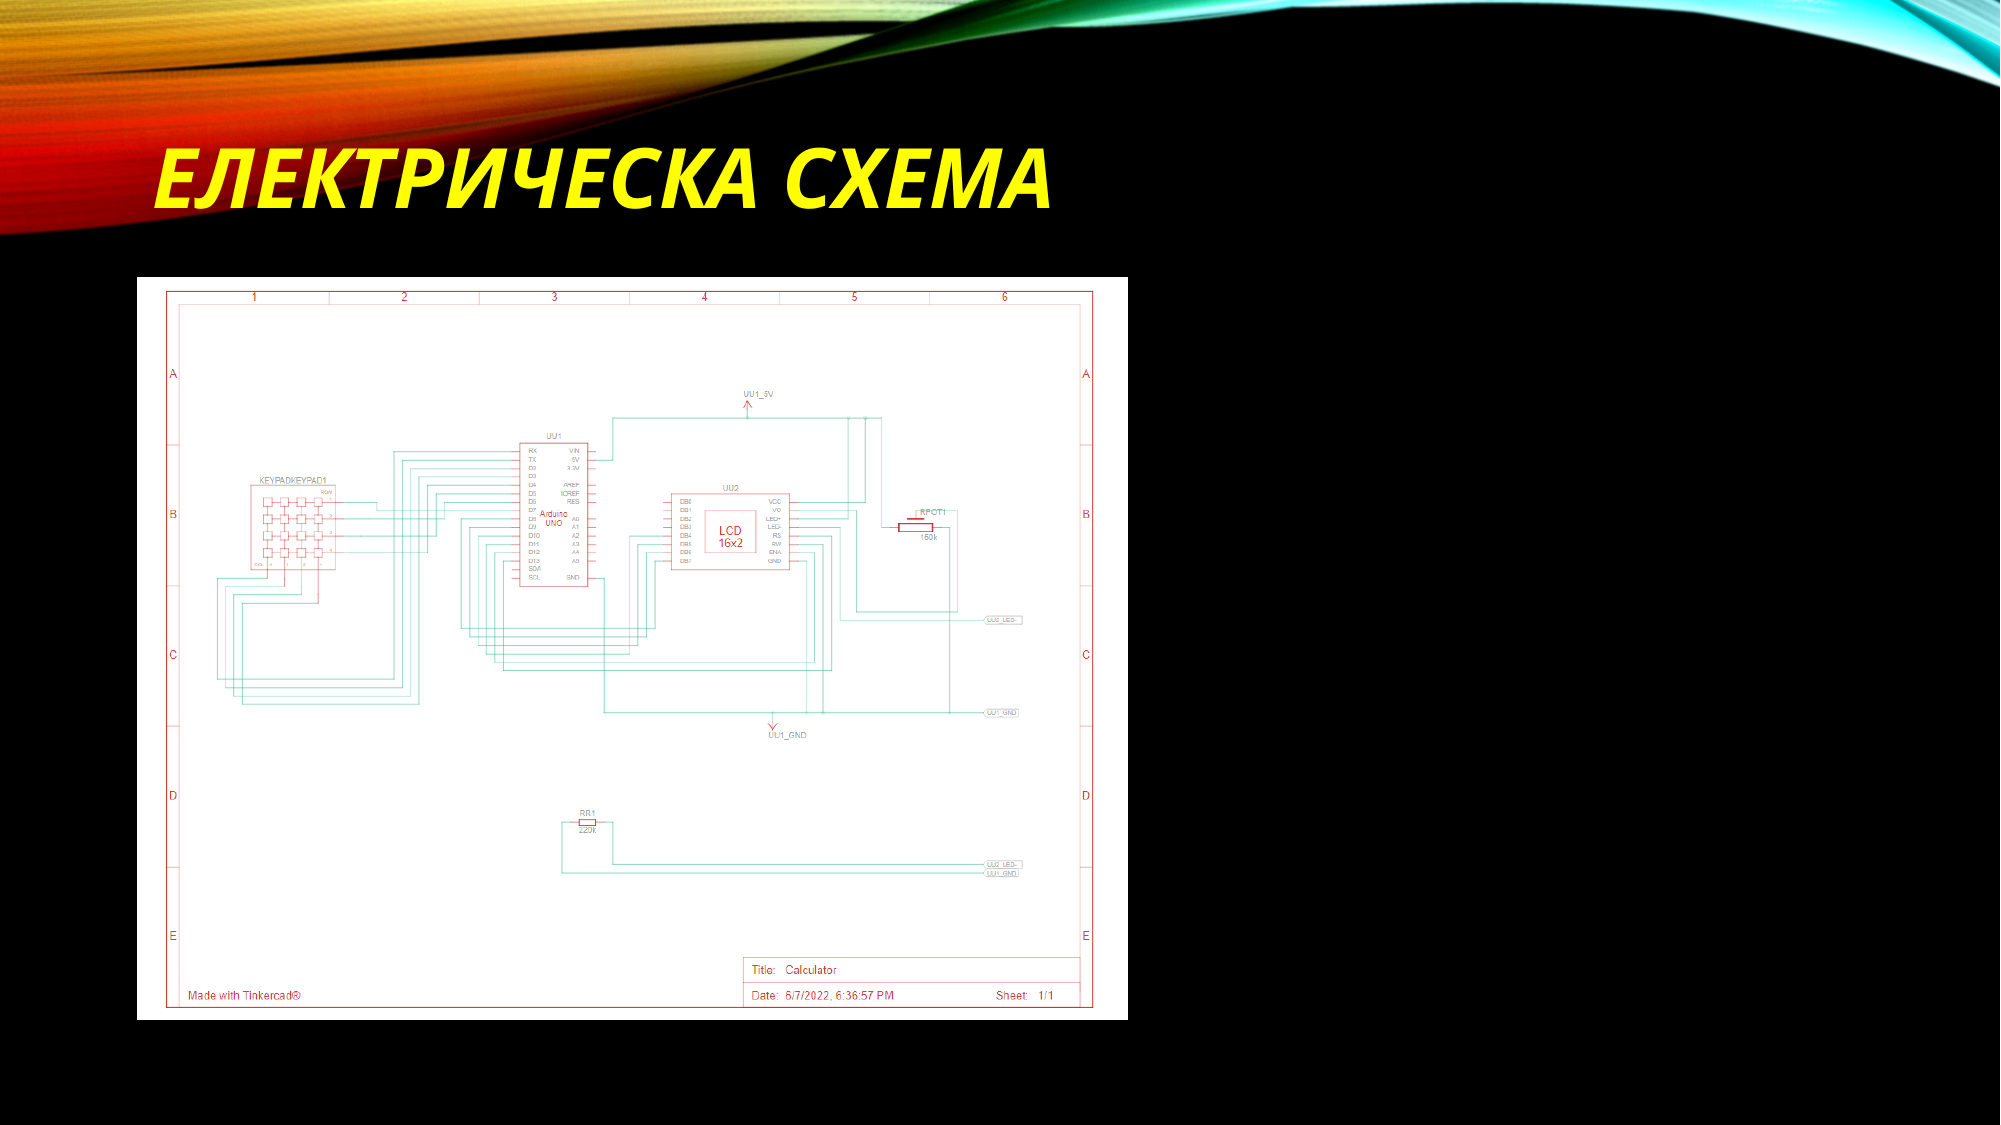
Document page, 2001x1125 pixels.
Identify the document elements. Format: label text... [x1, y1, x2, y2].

title Електрическа схема [137, 75, 1550, 288]
picture [0, 0, 2000, 237]
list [137, 277, 1128, 1020]
